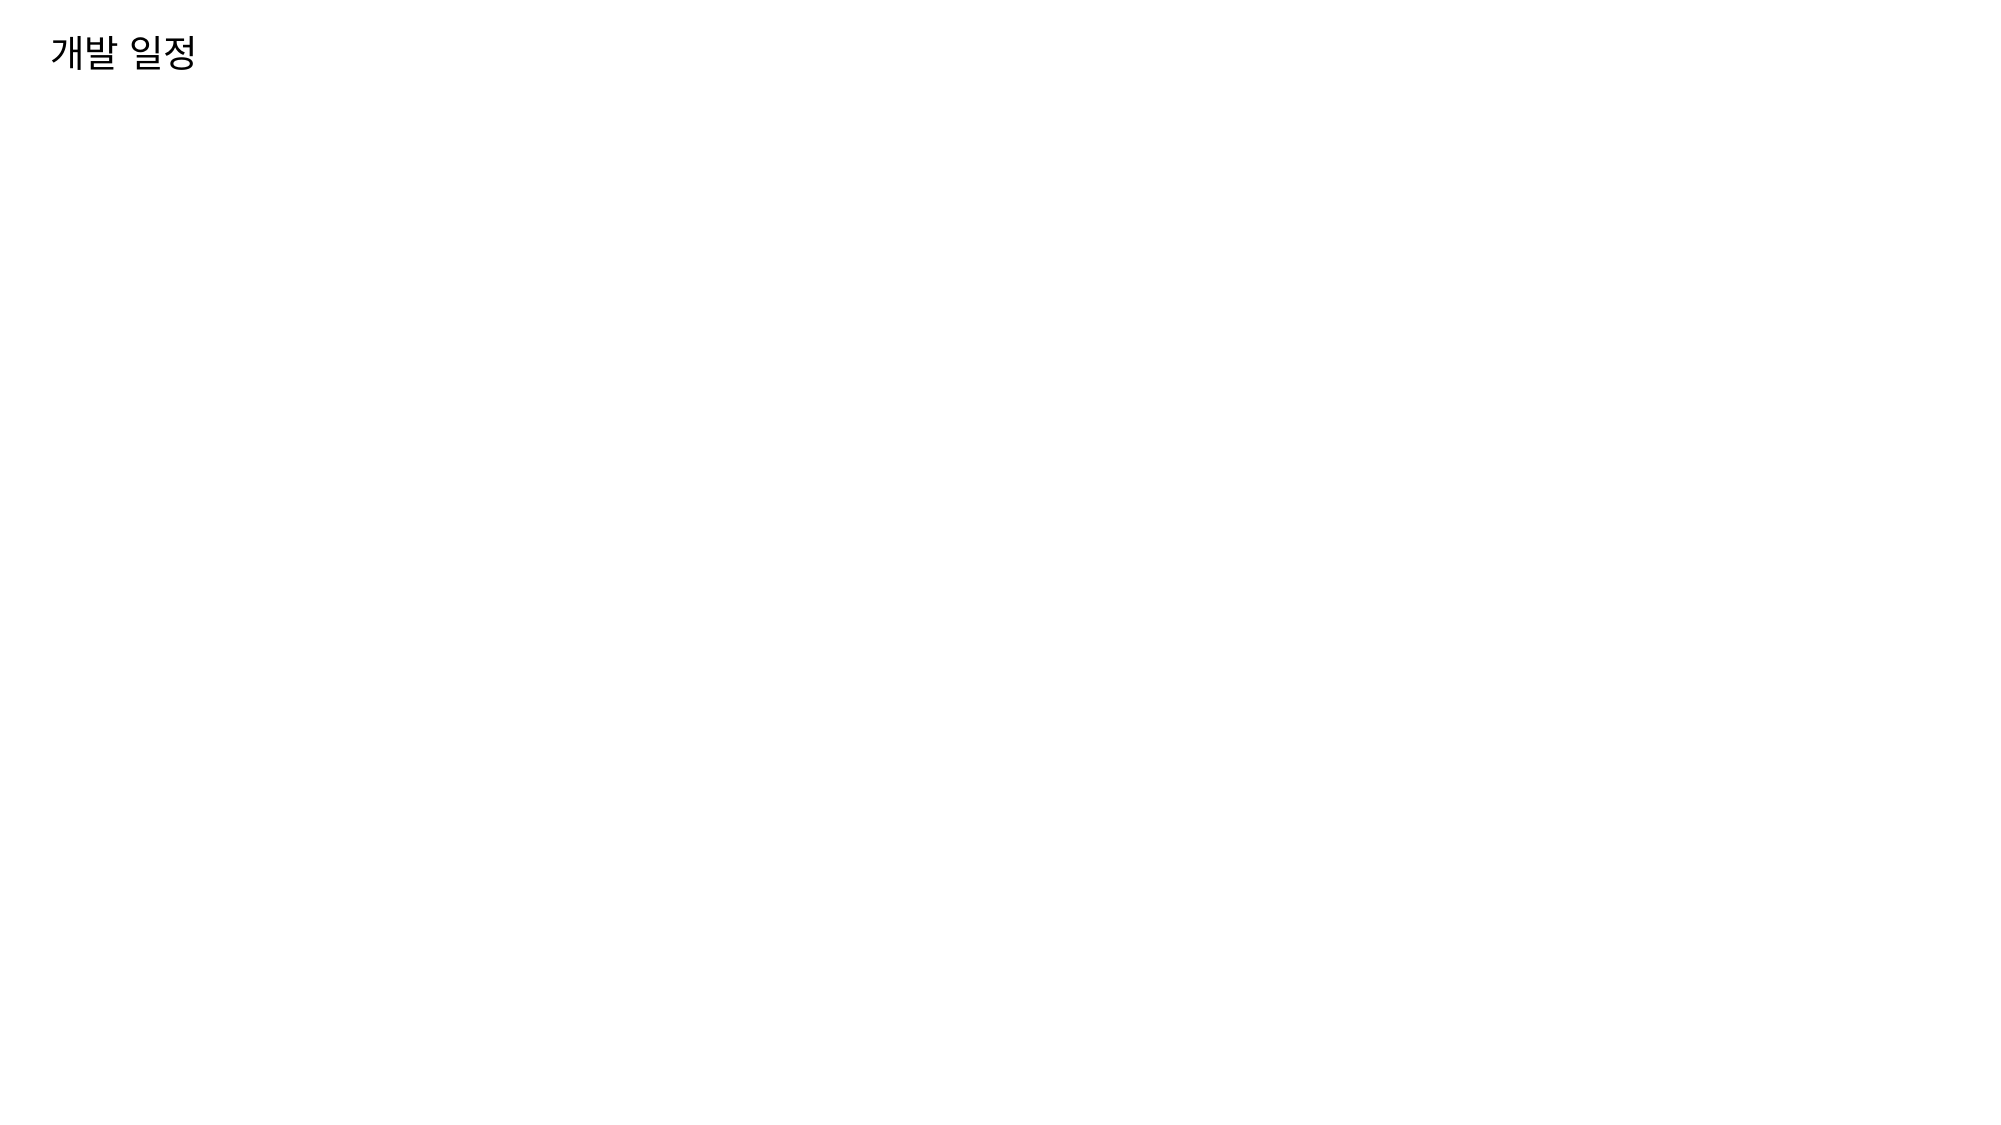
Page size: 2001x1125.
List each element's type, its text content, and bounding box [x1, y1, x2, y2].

text_box 개발 일정 [35, 22, 214, 83]
